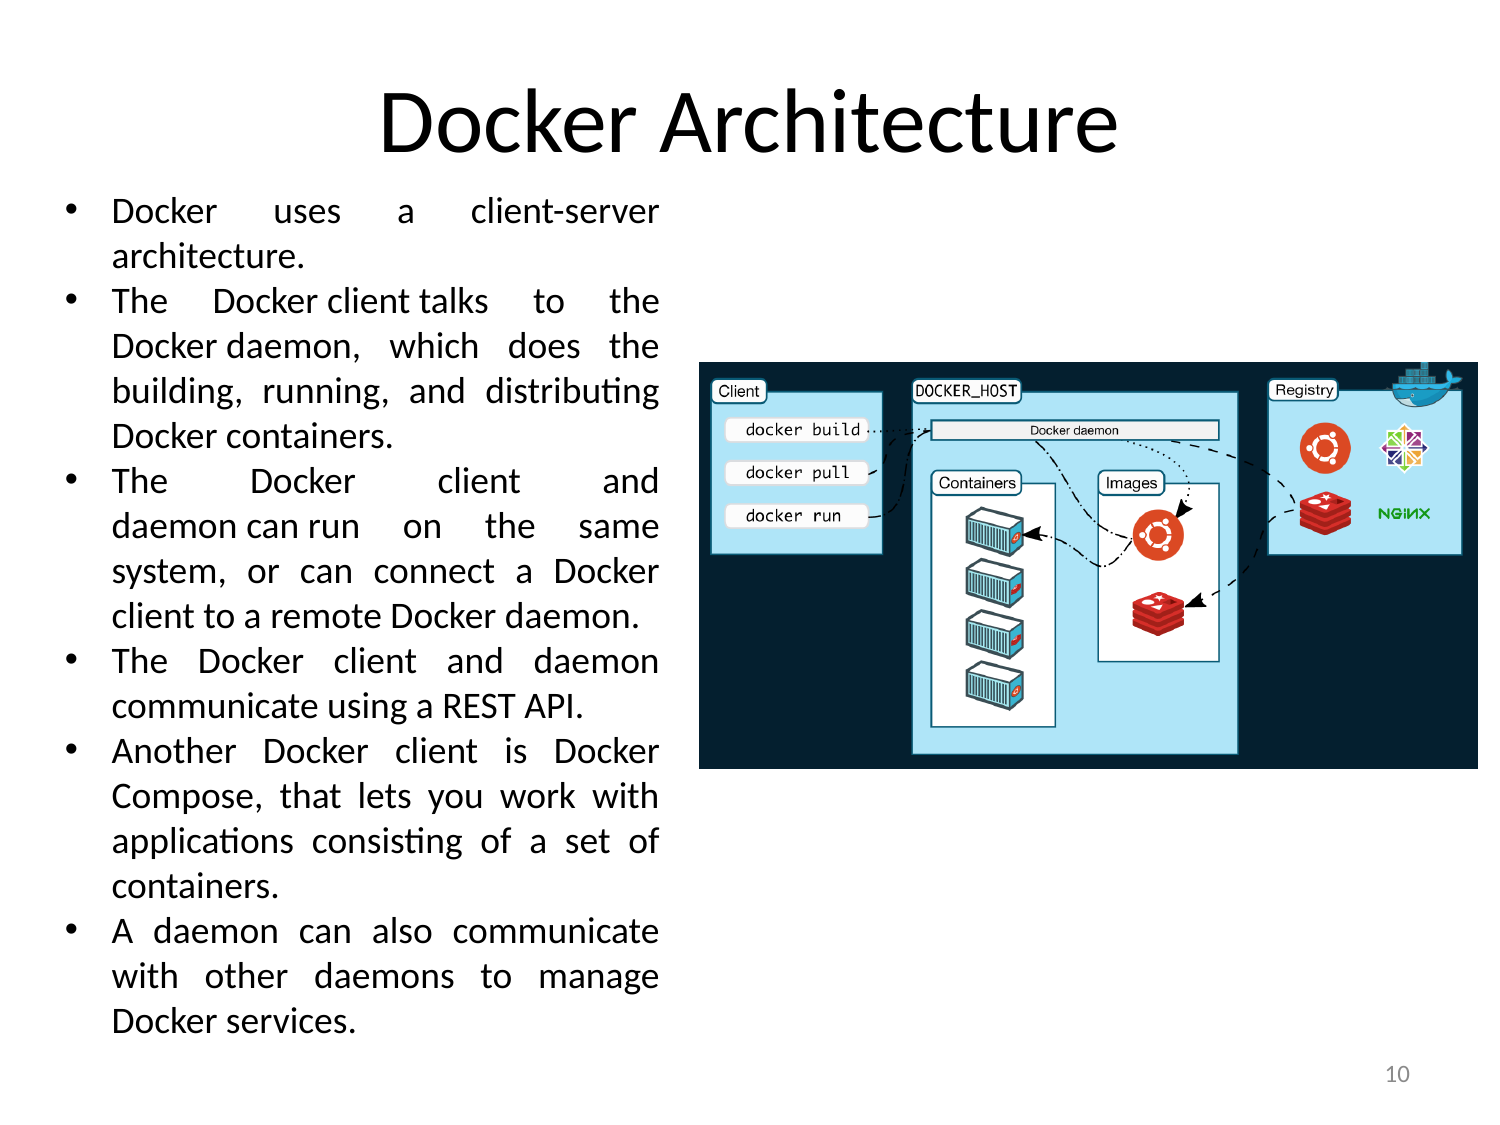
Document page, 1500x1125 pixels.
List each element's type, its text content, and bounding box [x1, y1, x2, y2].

slide_number 10 [1074, 1042, 1425, 1103]
text_box Docker uses a client-server architecture. The Docker client talks to the Docker daemon, which does the building, running, and distributing Docker containers. The Docker client and daemon can run on the same system, or can connect a Docker client to a remote Docker daemon. The Docker client and daemon communicate using a REST API. Another Docker client is Docker Compose, that lets you work with applications consisting of a set of containers. A daemon can also communicate with other daemons to manage Docker services. [50, 178, 675, 1049]
title Docker Architecture [75, 45, 1425, 188]
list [699, 362, 1479, 770]
